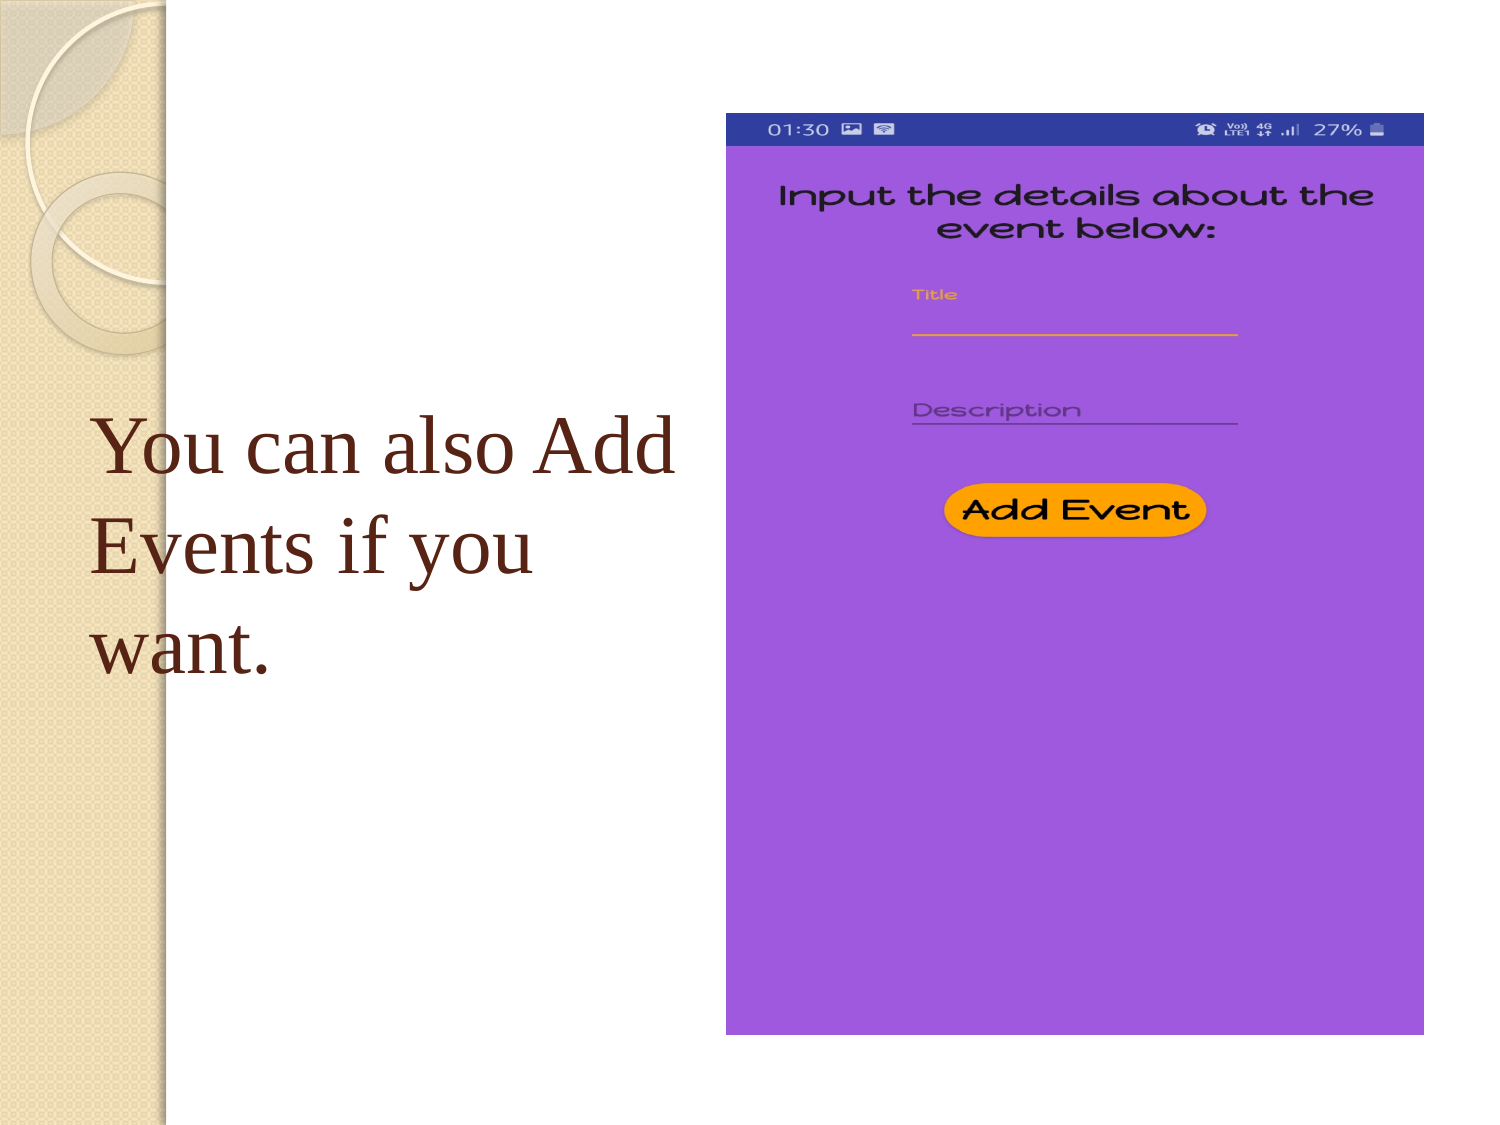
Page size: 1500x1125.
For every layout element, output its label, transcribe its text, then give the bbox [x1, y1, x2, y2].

title You can also Add Events if you want. [75, 45, 703, 1035]
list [726, 113, 1424, 1036]
